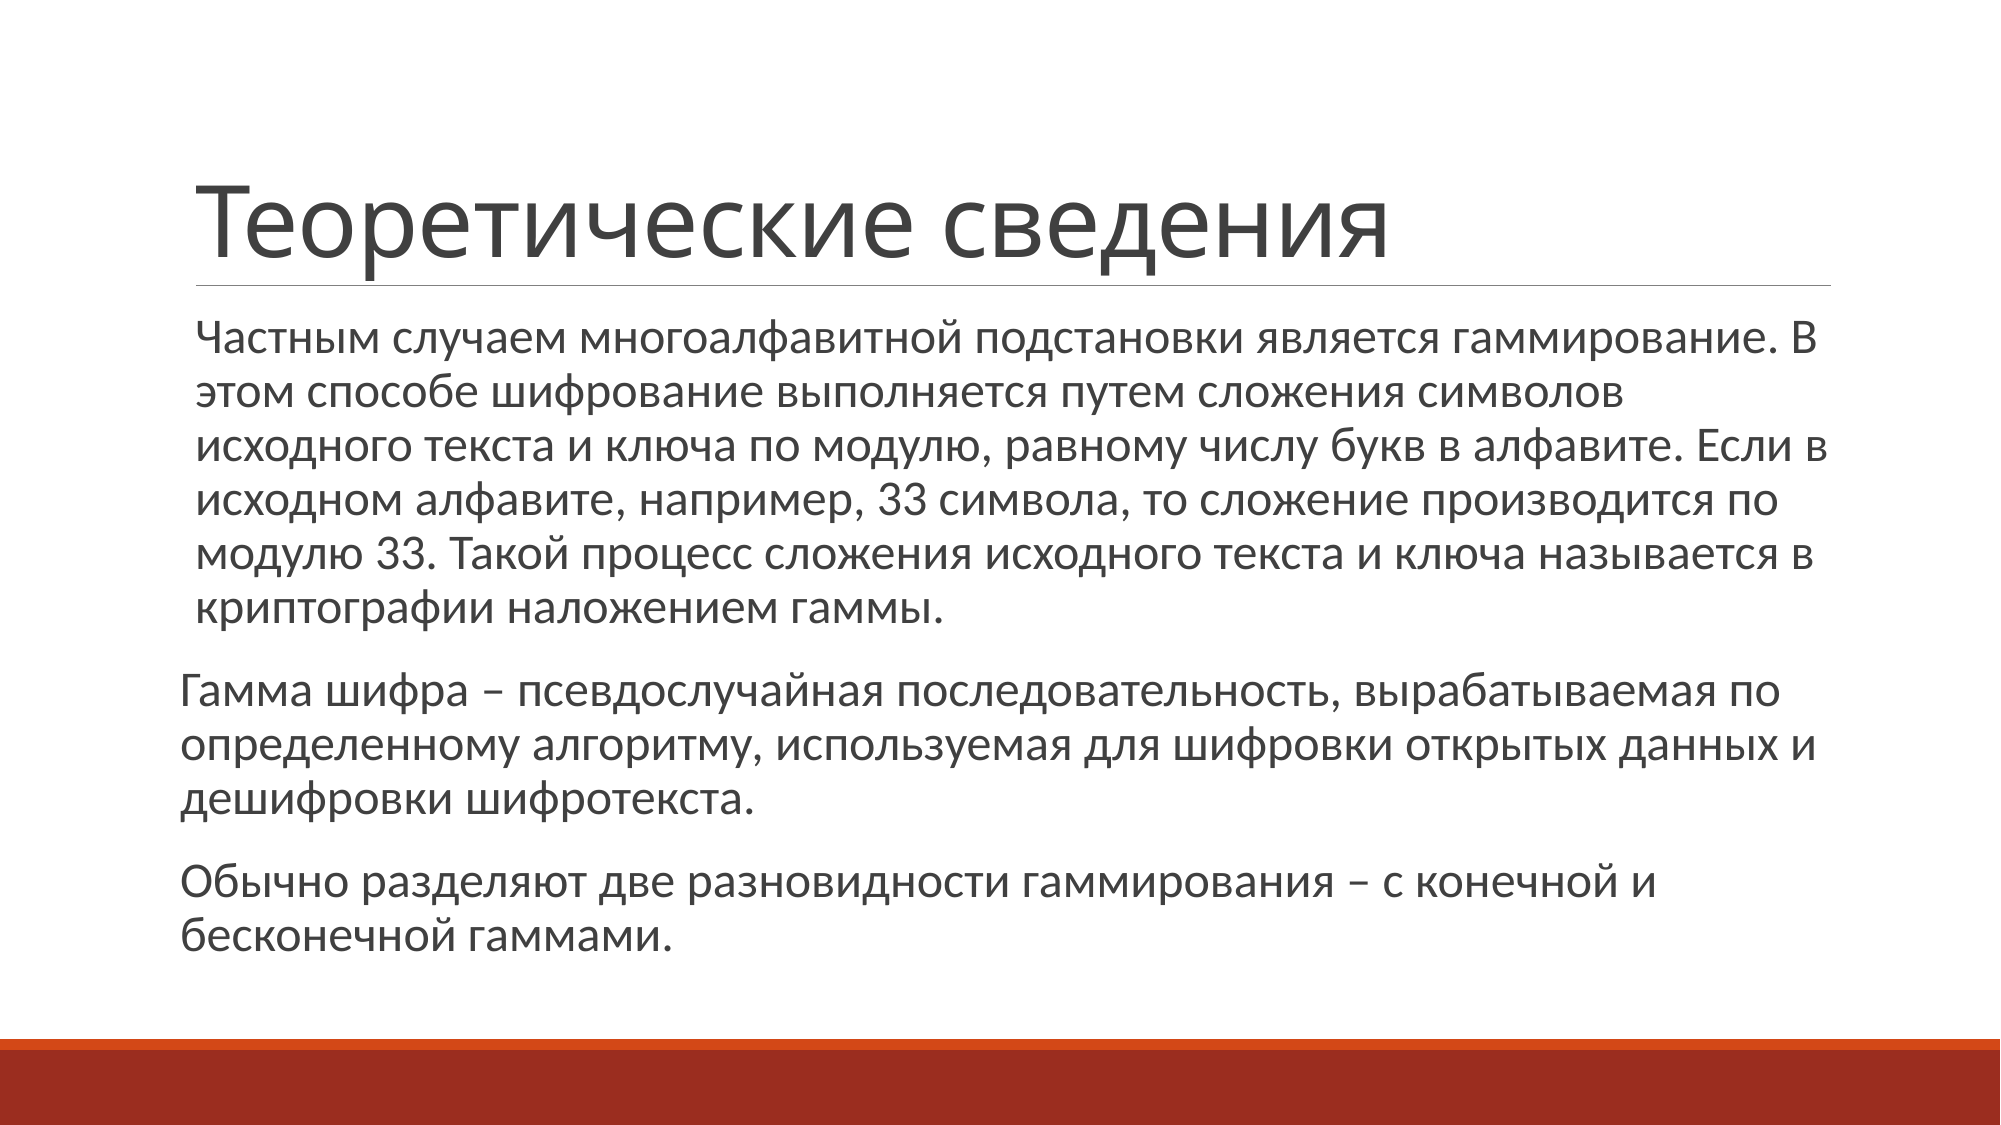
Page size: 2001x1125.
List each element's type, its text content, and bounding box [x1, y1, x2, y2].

title Теоретические сведения [180, 47, 1830, 285]
list Частным случаем многоалфавитной подстановки является гаммирование. В этом способе шифрование выполняется путем сложения символов исходного текста и ключа по модулю, равному числу букв в алфавите. Если в исходном алфавите, например, 33 символа, то сложение производится по модулю 33. Такой процесс сложения исходного текста и ключа называется в криптографии наложением гаммы. Гамма шифра – псевдослучайная последовательность, вырабатываемая по определенному алгоритму, используемая для шифровки открытых данных и дешифровки шифротекста. Обычно разделяют две разновидности гаммирования – с конечной и бесконечной гаммами. [180, 302, 1830, 963]
